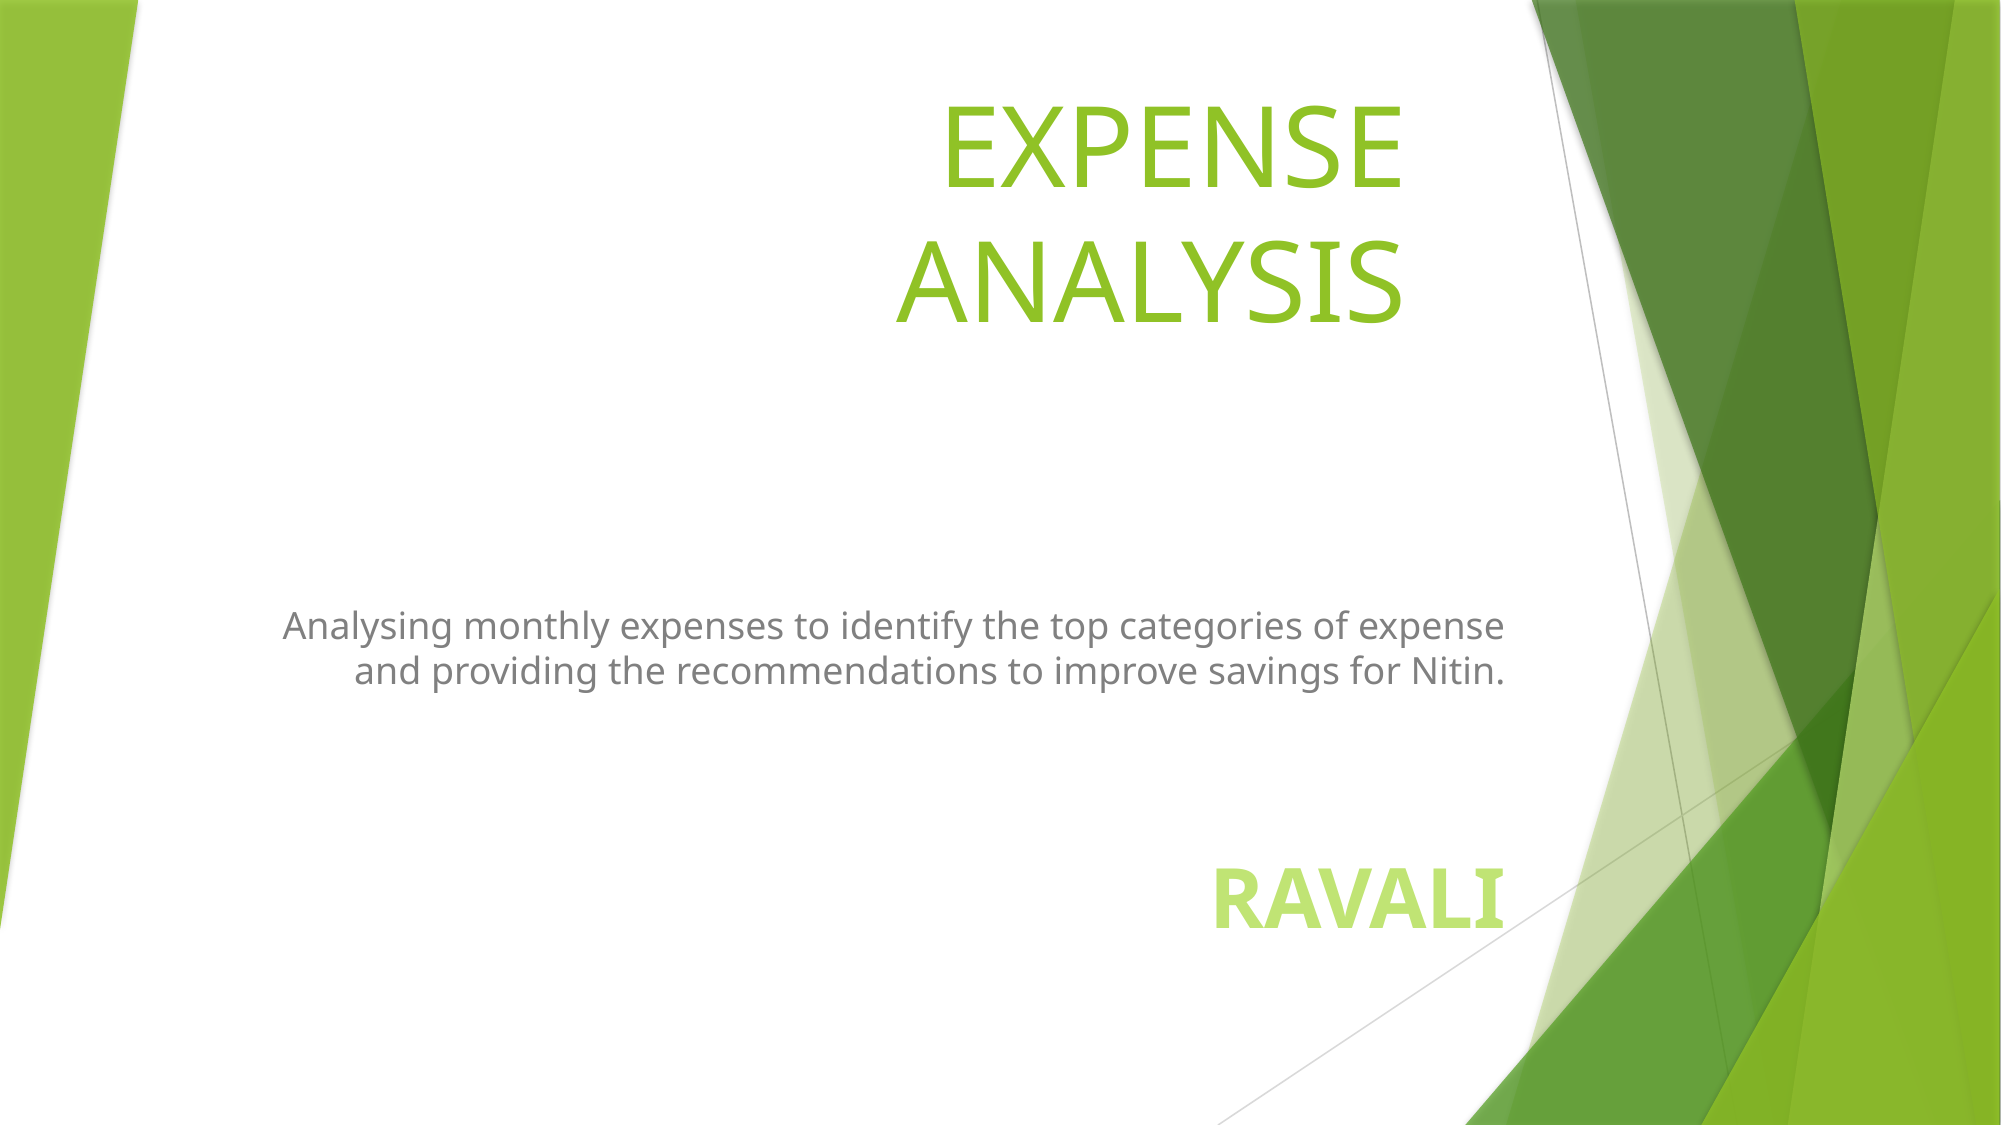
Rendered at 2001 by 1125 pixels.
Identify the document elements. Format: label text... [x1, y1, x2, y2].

subtitle Analysing monthly expenses to identify the top categories of expense and providing the recommendations to improve savings for Nitin. RAVALI [247, 594, 1522, 1052]
title EXPENSE ANALYSIS [425, 170, 1422, 353]
